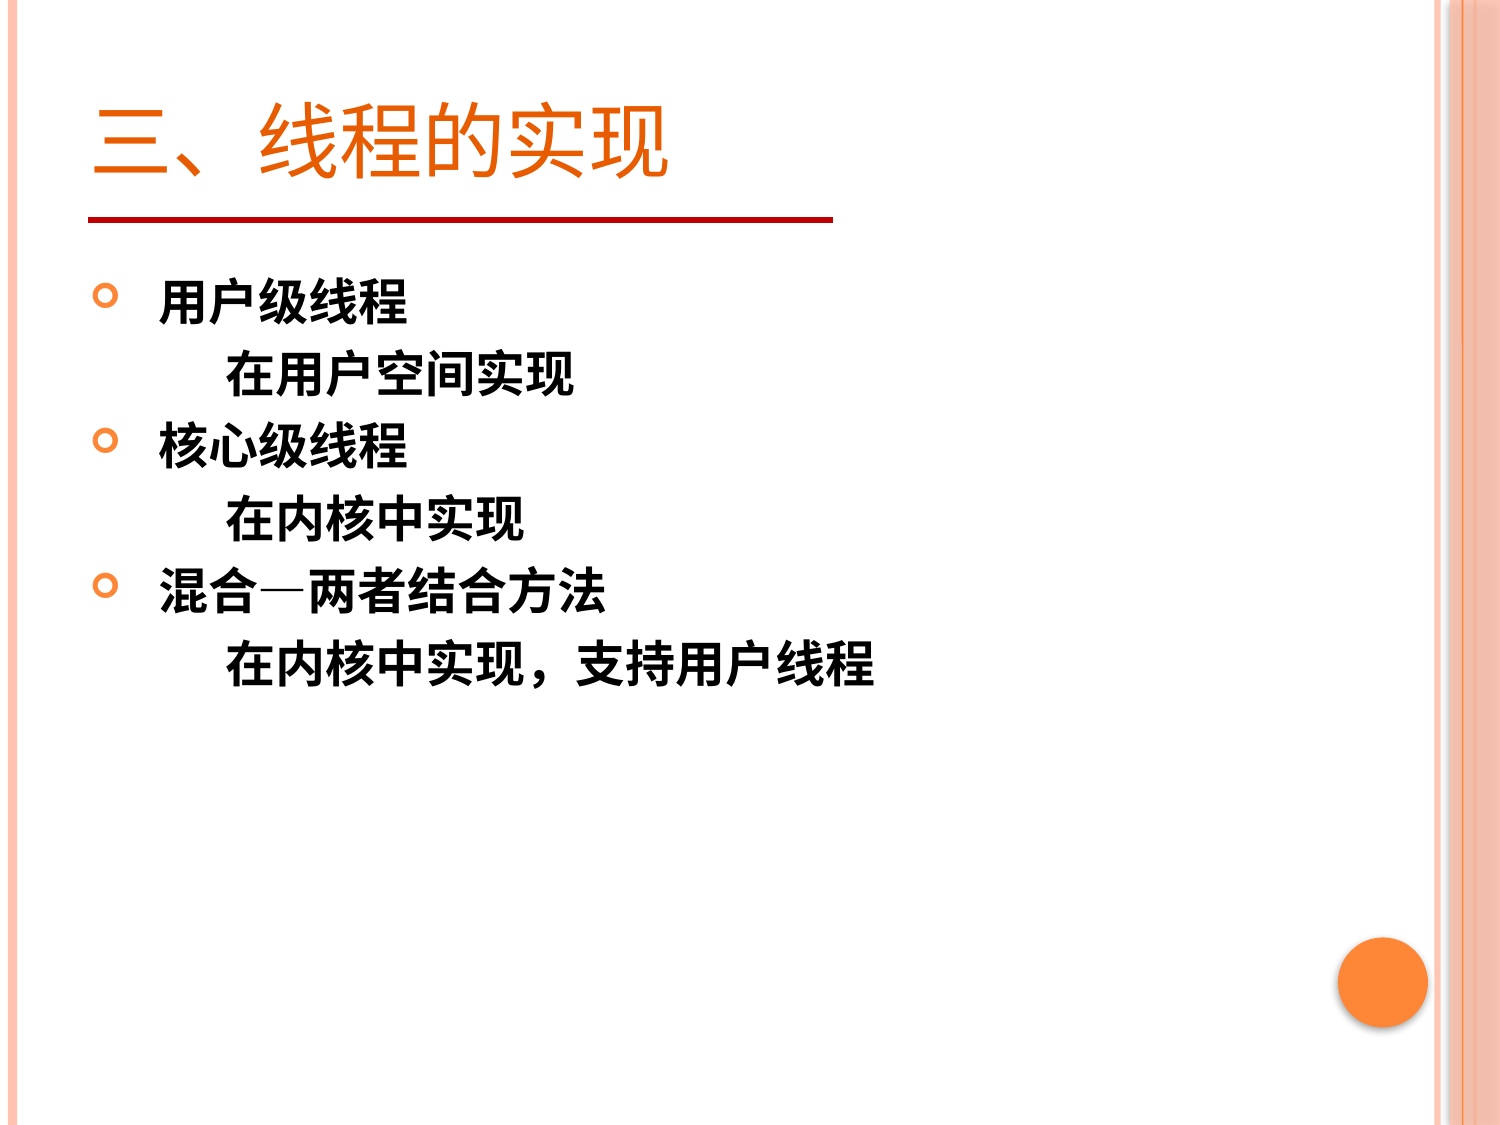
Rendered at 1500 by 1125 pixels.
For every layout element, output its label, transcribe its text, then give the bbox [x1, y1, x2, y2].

list 用户级线程 在用户空间实现 核心级线程 在内核中实现 混合—两者结合方法 在内核中实现，支持用户线程 [75, 262, 1300, 1062]
title 三、线程的实现 [75, 45, 1300, 197]
